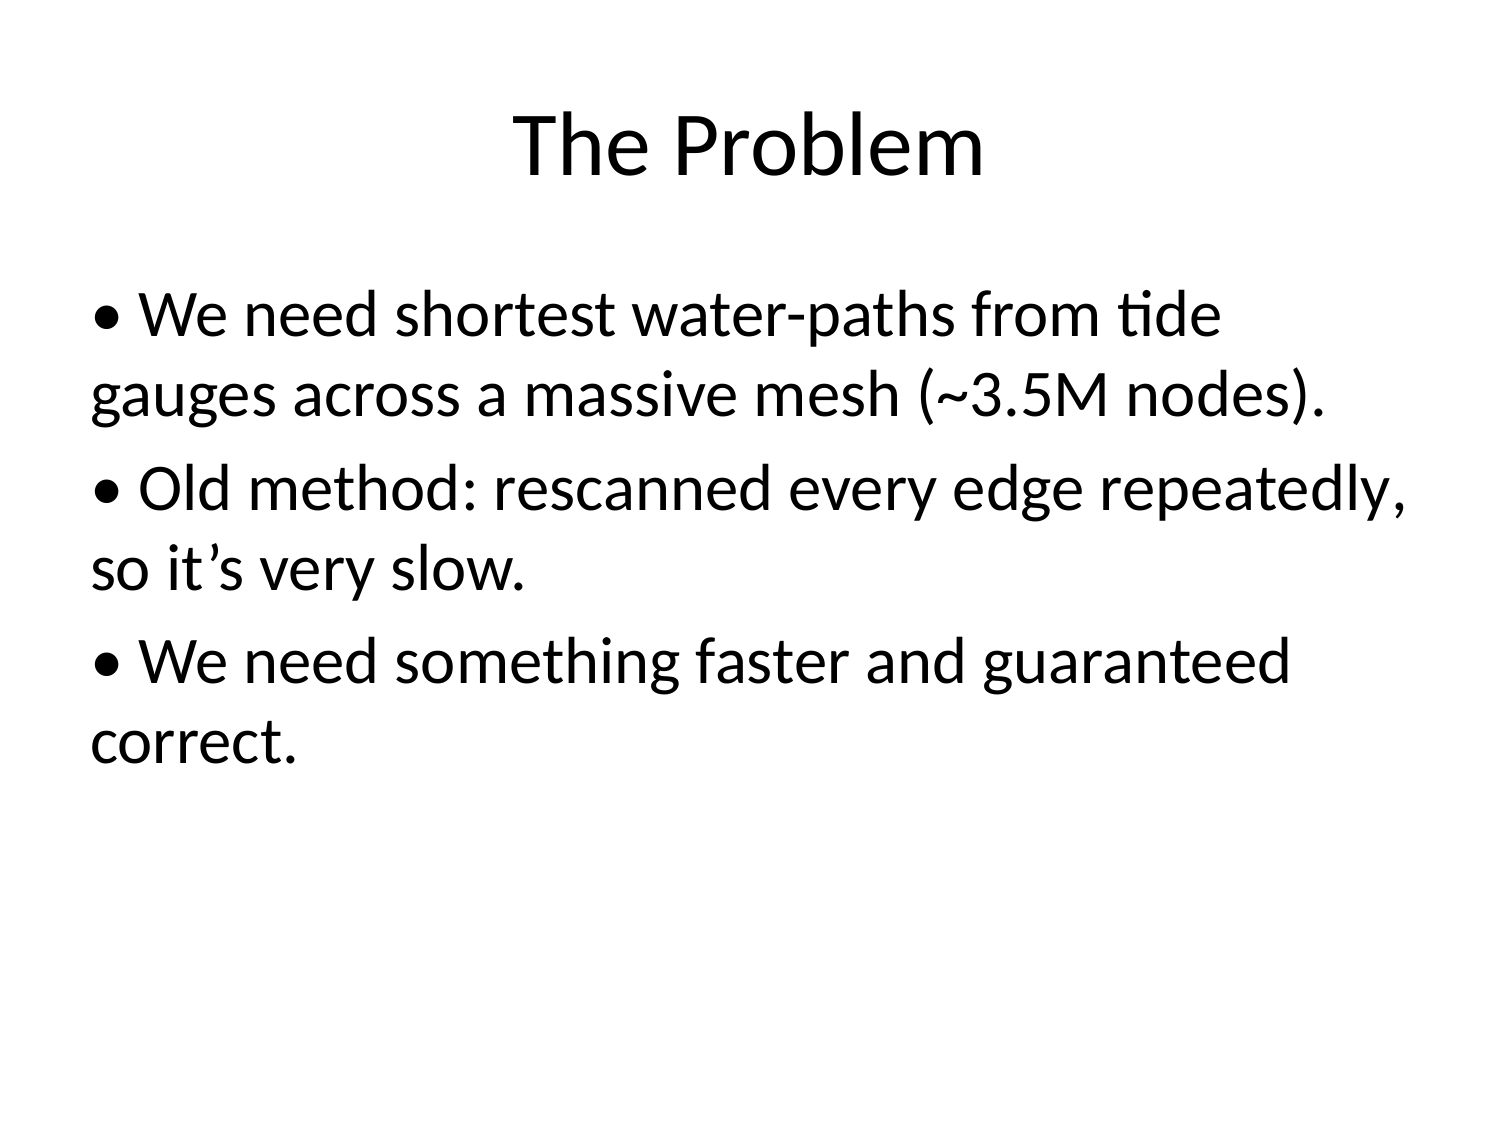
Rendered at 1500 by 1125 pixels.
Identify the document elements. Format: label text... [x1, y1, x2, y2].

title The Problem [75, 45, 1425, 233]
list • We need shortest water-paths from tide gauges across a massive mesh (~3.5M nodes). • Old method: rescanned every edge repeatedly, so it’s very slow. • We need something faster and guaranteed correct. [75, 262, 1425, 1005]
